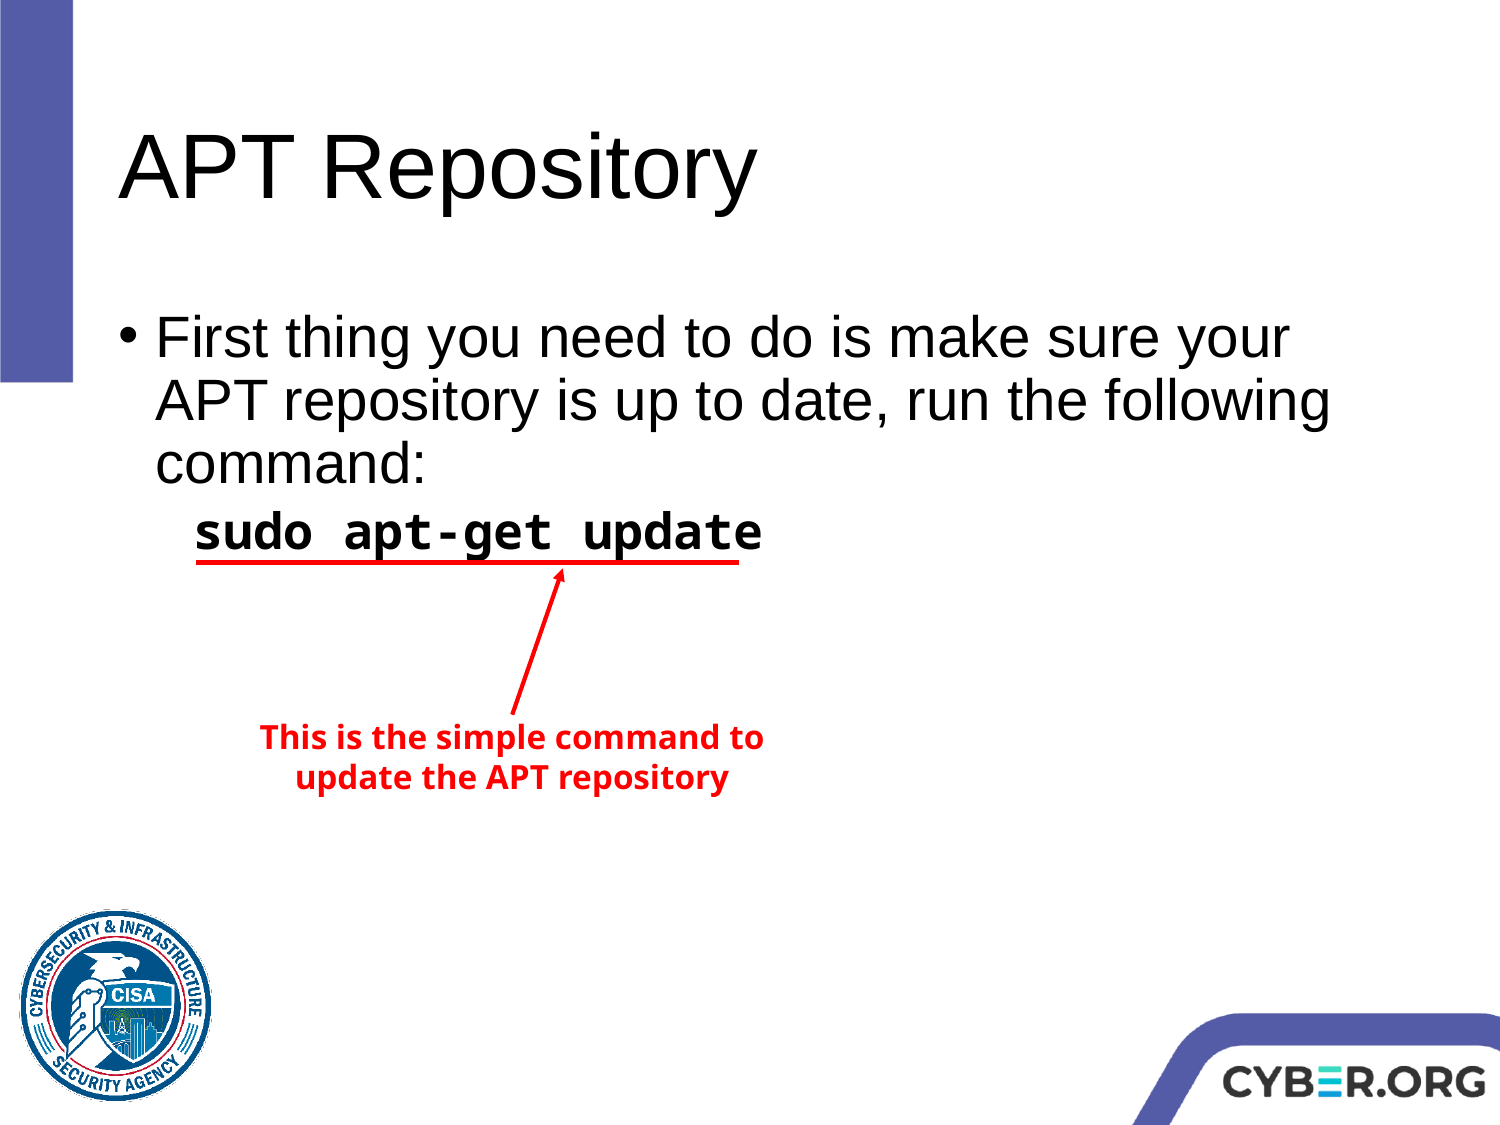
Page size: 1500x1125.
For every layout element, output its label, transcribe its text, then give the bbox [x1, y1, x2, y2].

title APT Repository [103, 59, 1397, 278]
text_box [512, 568, 563, 715]
list First thing you need to do is make sure your APT repository is up to date, run the following command: sudo apt-get update [103, 299, 1397, 1014]
text_box This is the simple command to update the APT repository [216, 708, 808, 804]
picture [0, 0, 1500, 1125]
